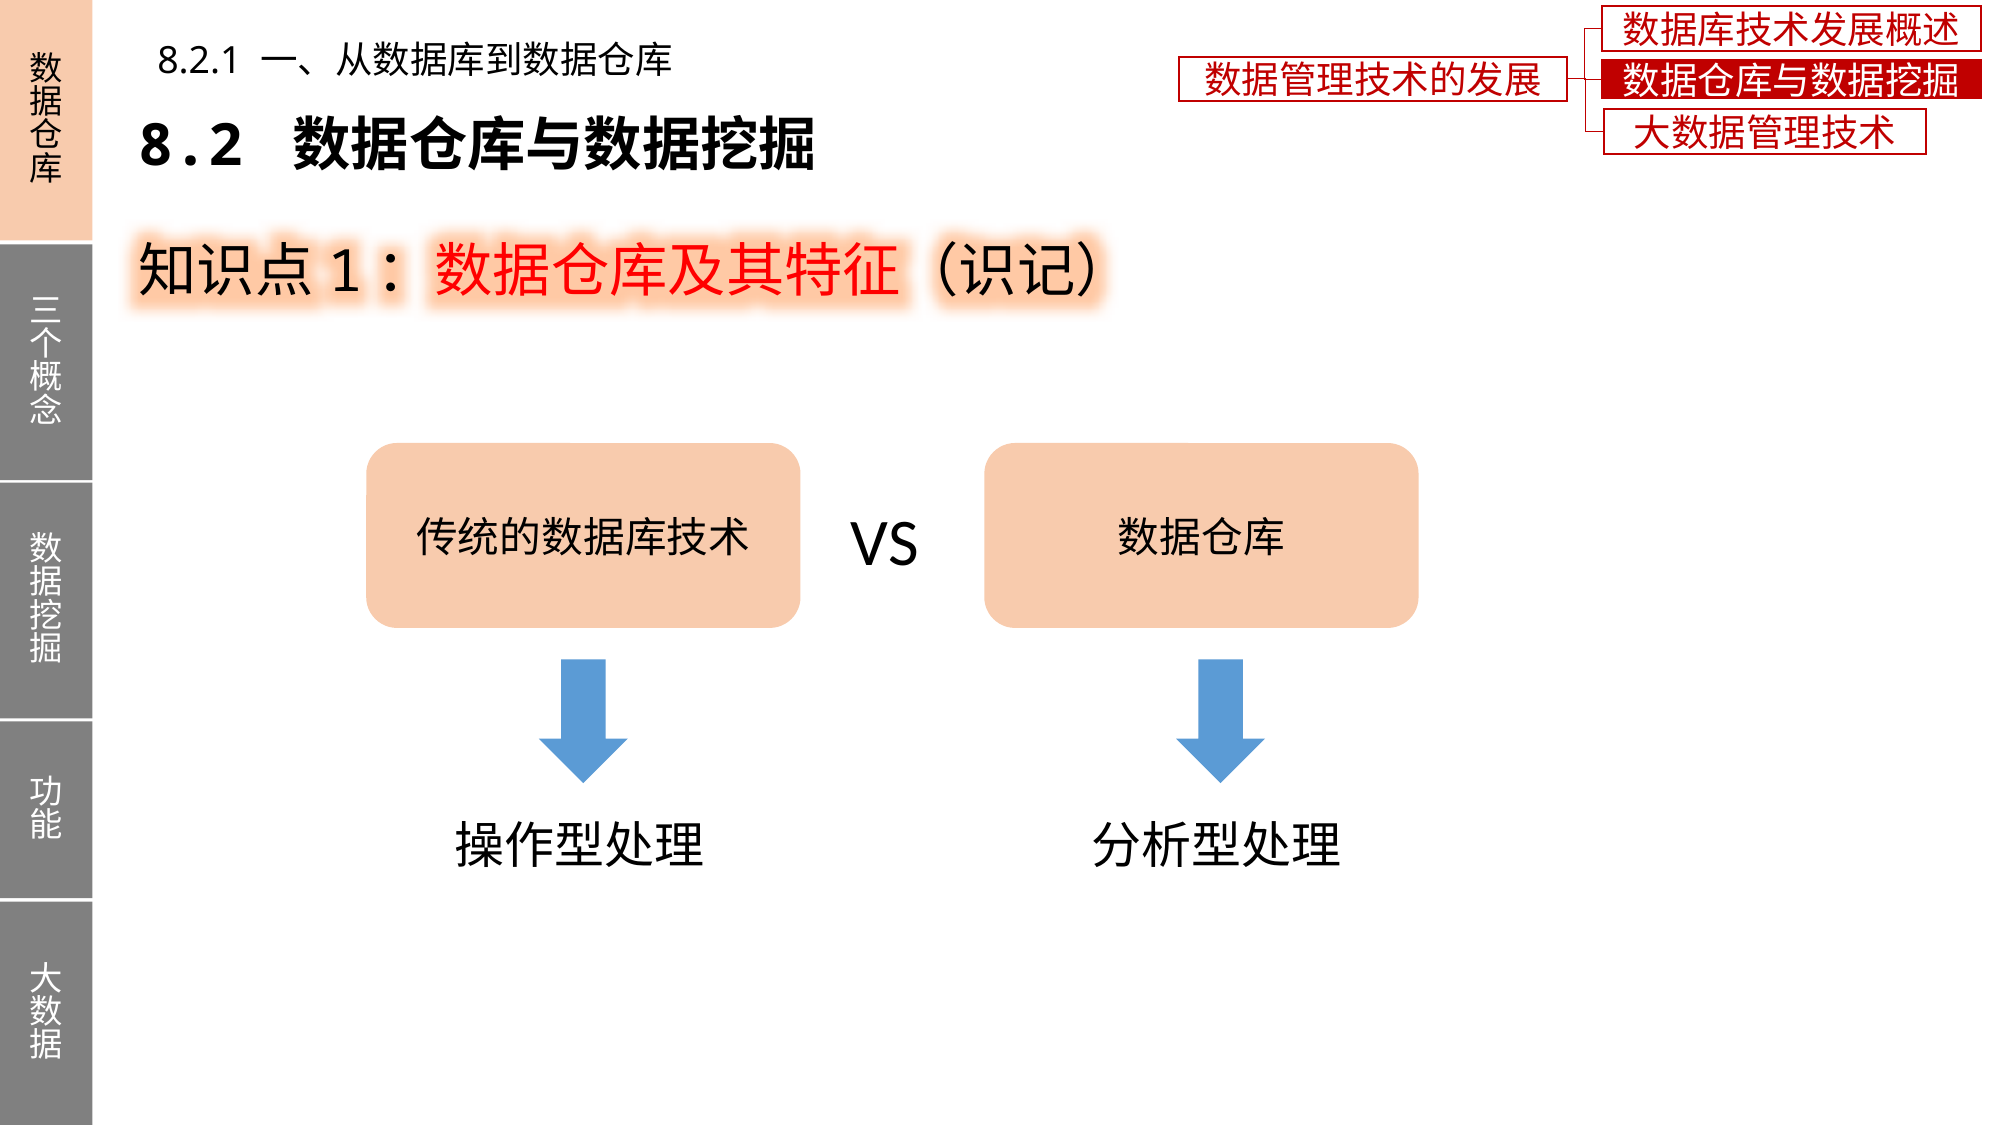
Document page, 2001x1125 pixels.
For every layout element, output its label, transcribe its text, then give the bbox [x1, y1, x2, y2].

text_box 数据仓库与数据挖掘 [1602, 59, 1982, 99]
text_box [114, 166, 1954, 339]
text_box 传统的数据库技术 [365, 441, 802, 629]
text_box 数据仓库 [983, 441, 1420, 629]
text_box 数据库技术发展概述 [118, 170, 1949, 335]
text_box 数据管理技术的发展 [1178, 56, 1566, 102]
text_box 8.2.1 一、从数据库到数据仓库 [142, 28, 688, 89]
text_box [0, 0, 93, 1125]
text_box 数据库技术发展概述 [1601, 5, 1982, 52]
text_box 大数据管理技术 [1603, 108, 1927, 155]
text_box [1566, 78, 1605, 132]
text_box 操作型处理 [439, 805, 845, 881]
text_box 8.2 数据仓库与数据挖掘 [120, 97, 1568, 152]
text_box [1566, 28, 1602, 78]
text_box [1173, 658, 1268, 785]
text_box VS [835, 491, 985, 587]
text_box 分析型处理 [1076, 805, 1482, 881]
text_box 知识点1：数据仓库及其特征（识记） [120, 172, 1945, 329]
text_box [536, 658, 631, 785]
